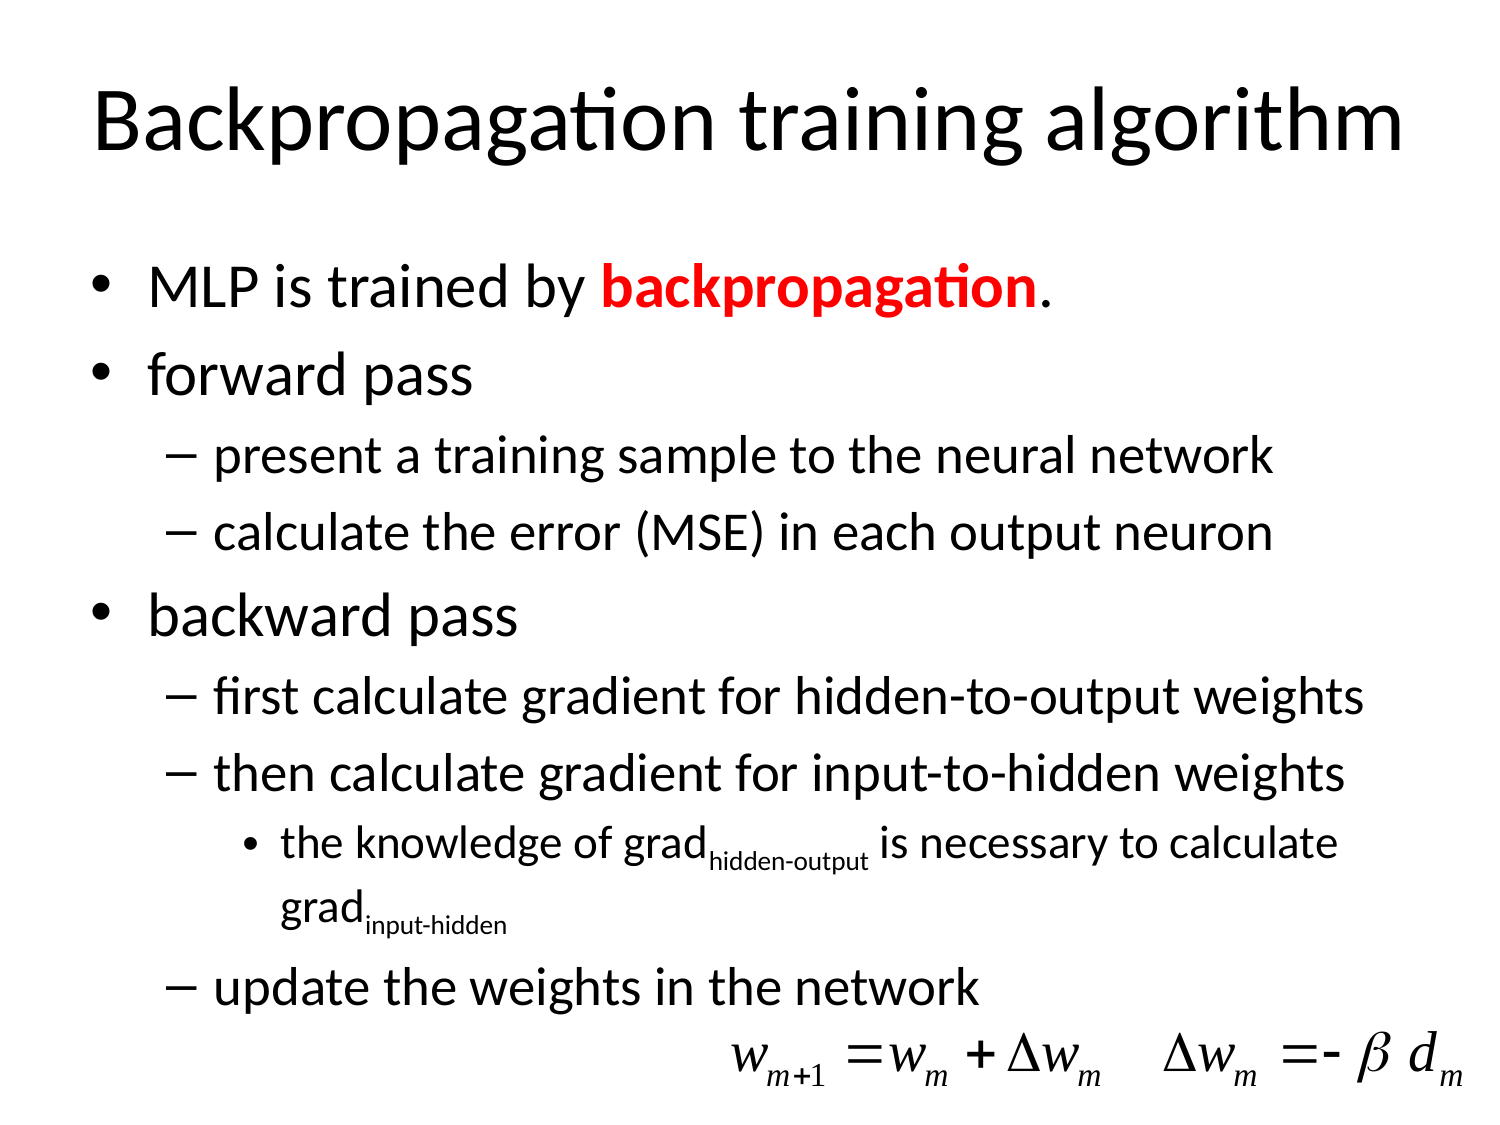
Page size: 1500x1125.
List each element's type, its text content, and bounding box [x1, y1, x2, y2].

list MLP is trained by backpropagation. forward pass present a training sample to the neural network calculate the error (MSE) in each output neuron backward pass first calculate gradient for hidden-to-output weights then calculate gradient for input-to-hidden weights the knowledge of gradhidden-output is necessary to calculate gradinput-hidden update the weights in the network [75, 237, 1425, 1033]
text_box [720, 1013, 1474, 1101]
title Backpropagation training algorithm [75, 20, 1425, 208]
